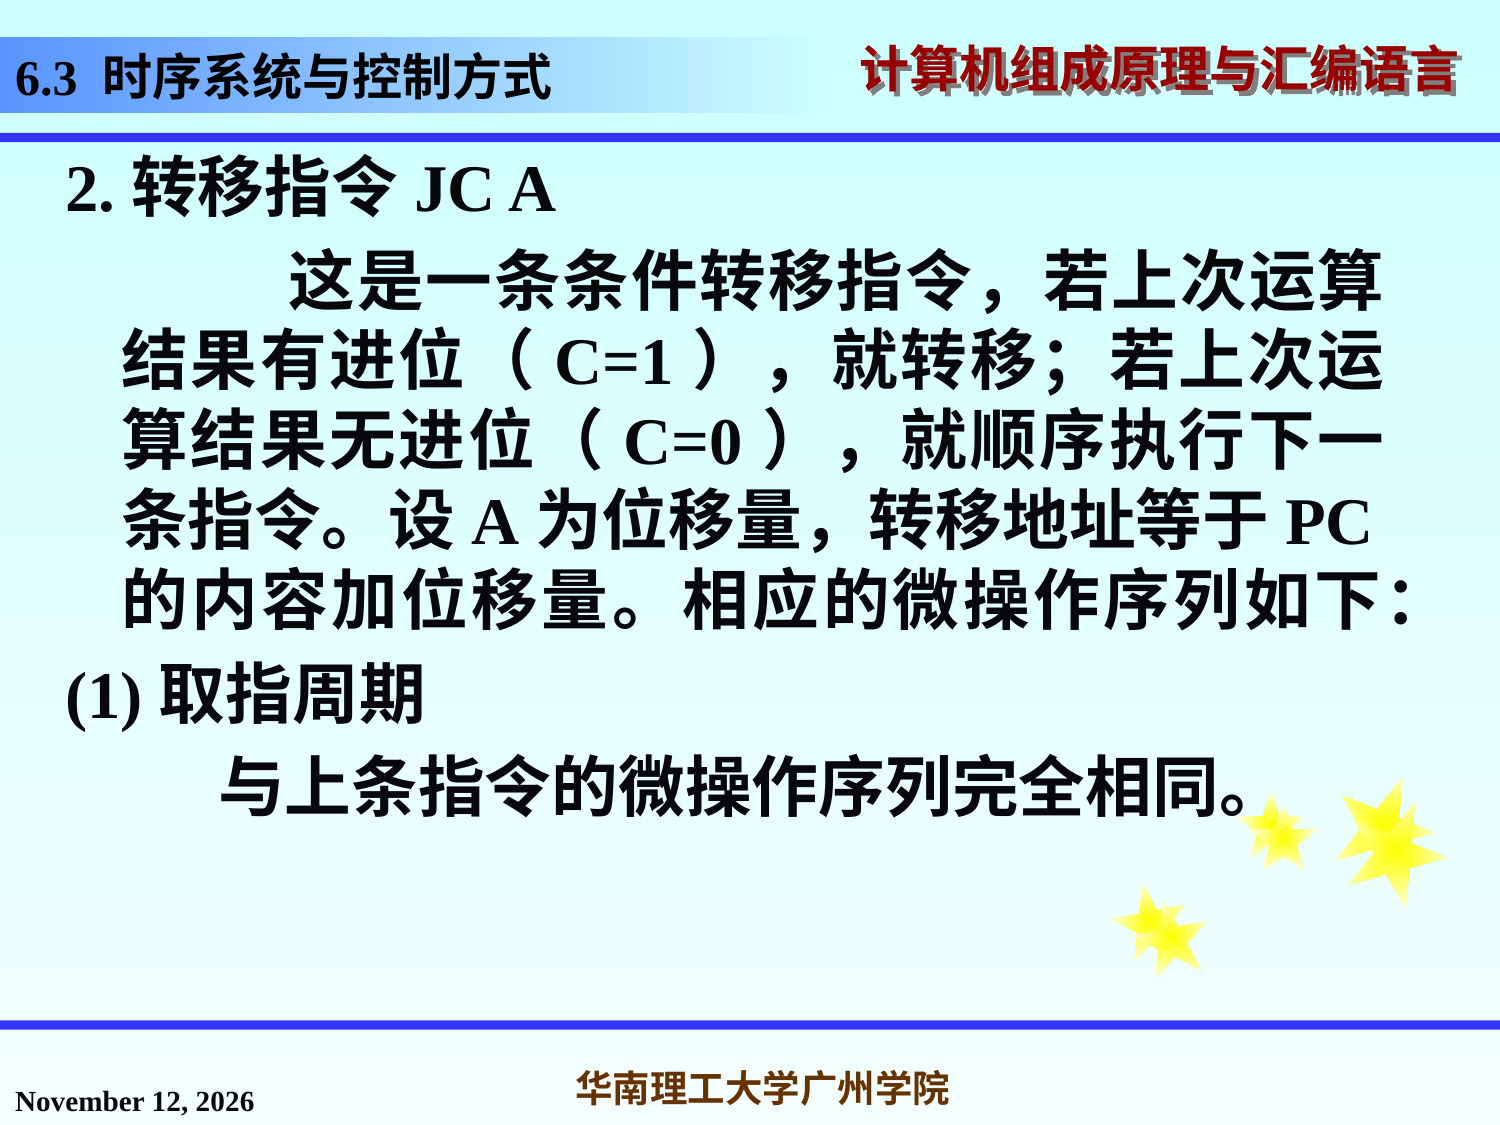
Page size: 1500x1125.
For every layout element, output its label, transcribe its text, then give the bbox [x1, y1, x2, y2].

list 2.转移指令JC A 这是一条条件转移指令，若上次运算结果有进位（C=1），就转移；若上次运算结果无进位（C=0），就顺序执行下一条指令。设A为位移量，转移地址等于PC的内容加位移量。相应的微操作序列如下： (1)取指周期 与上条指令的微操作序列完全相同。 [50, 137, 1400, 1125]
title 6.3 时序系统与控制方式 [0, 37, 825, 113]
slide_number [0, 1050, 50, 1125]
